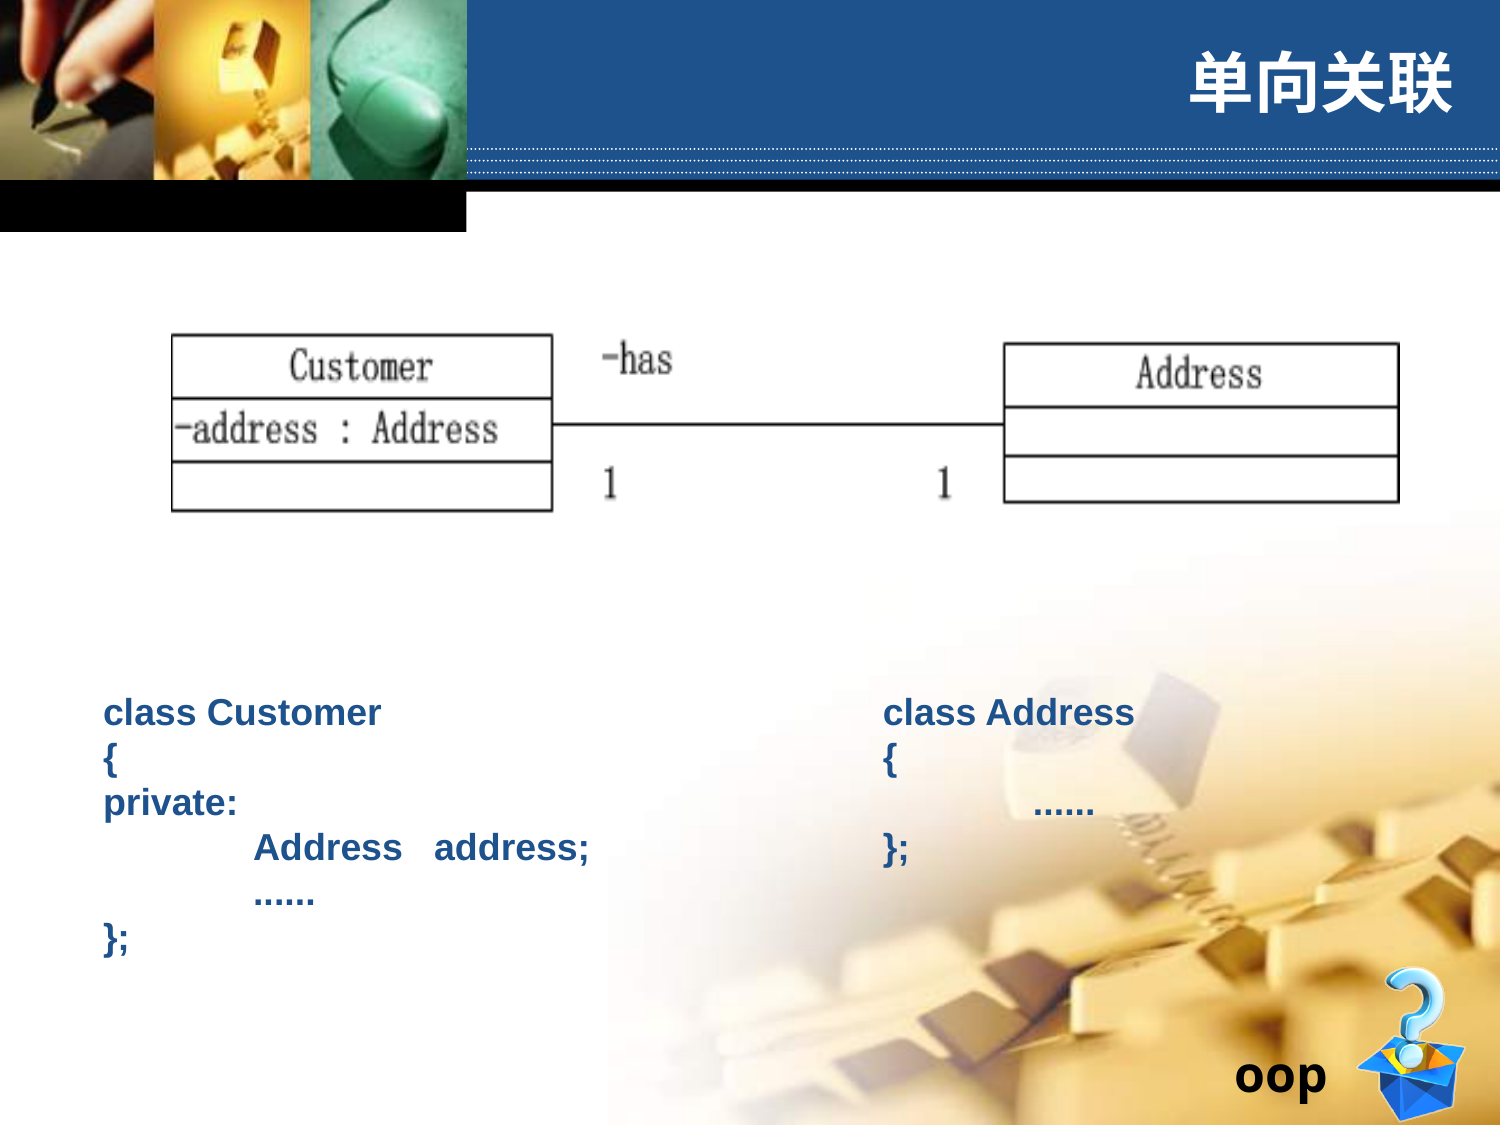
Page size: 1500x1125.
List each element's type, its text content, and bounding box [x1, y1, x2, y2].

text_box class Address { ...... }; [868, 680, 1388, 876]
title 单向关联 [469, 24, 1470, 138]
text_box class Customer { private: Address address; ...... }; [88, 680, 656, 966]
picture [0, 0, 467, 180]
picture [170, 326, 1500, 1125]
footer oop [867, 1034, 1344, 1125]
